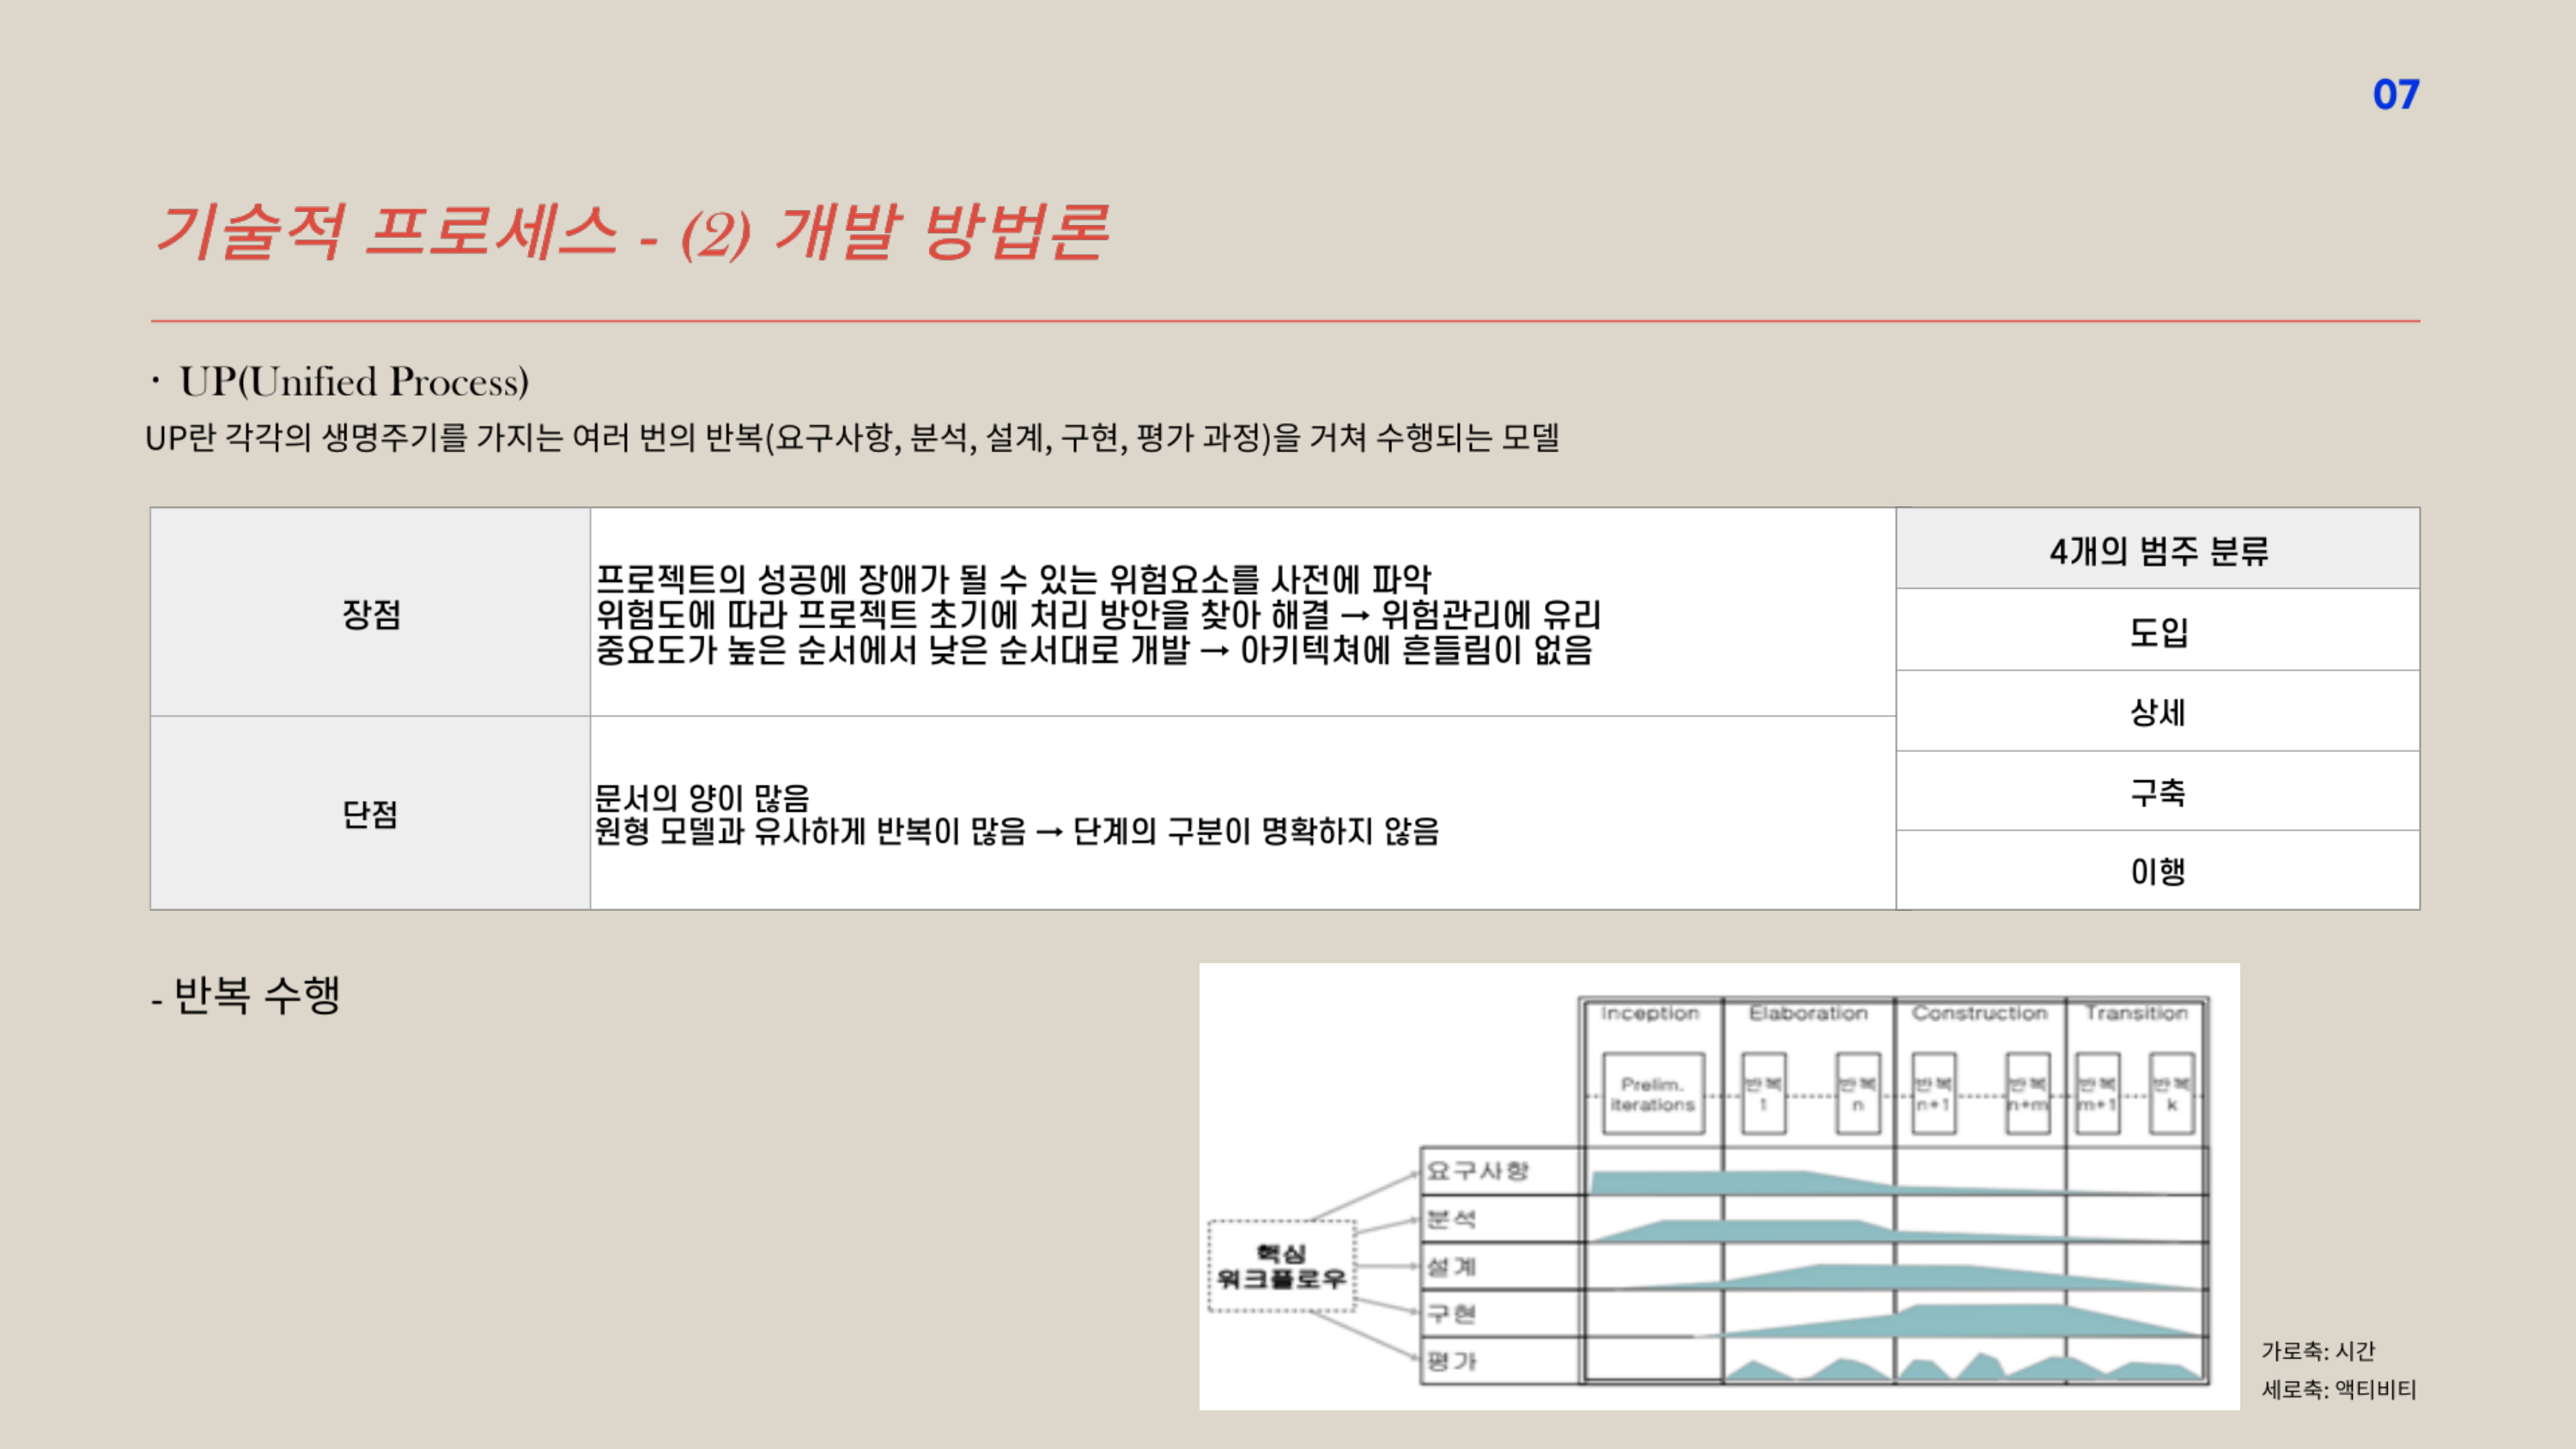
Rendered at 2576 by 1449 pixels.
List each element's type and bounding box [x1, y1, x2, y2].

picture [2257, 1330, 2427, 1419]
picture [0, 160, 2576, 1111]
picture [2365, 67, 2438, 138]
text_box [1200, 963, 2240, 1410]
